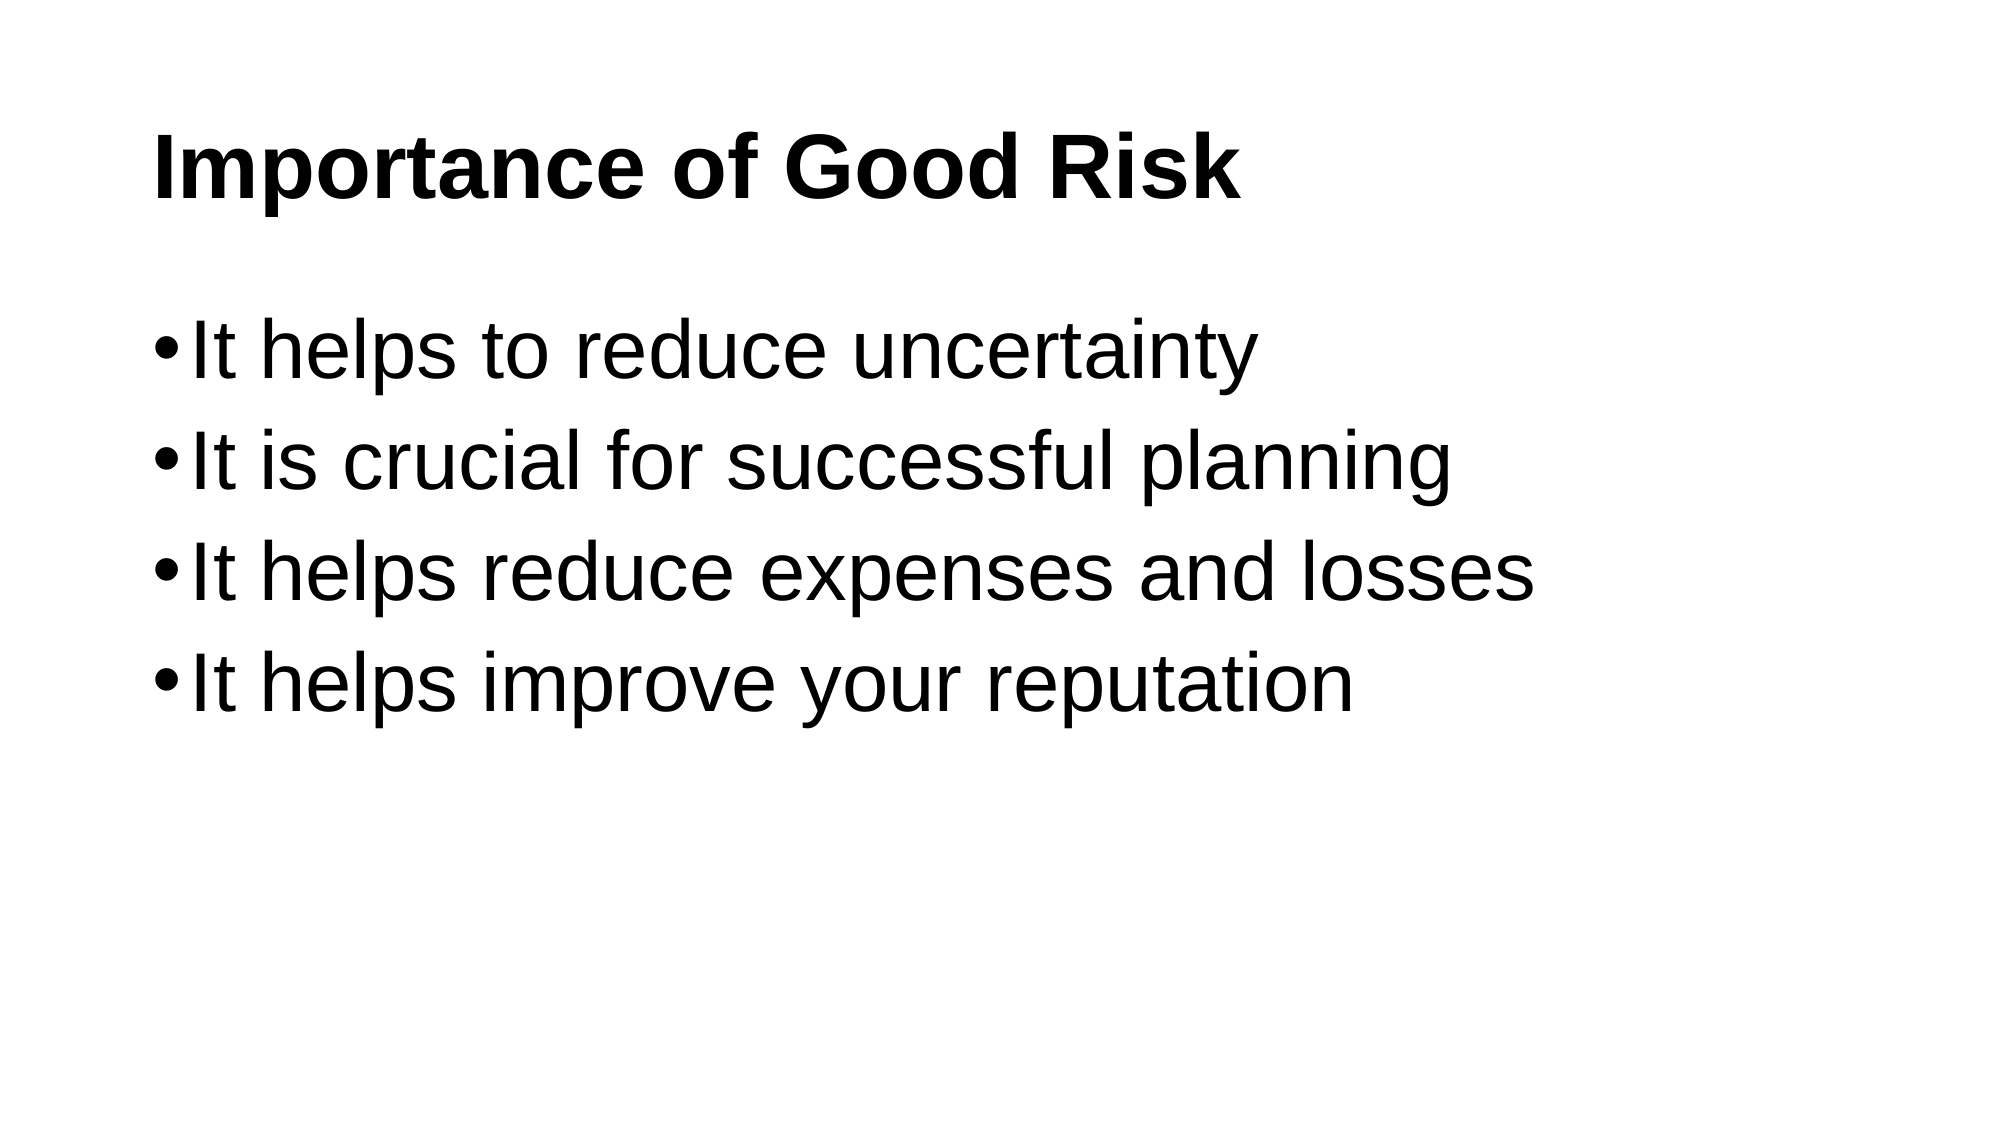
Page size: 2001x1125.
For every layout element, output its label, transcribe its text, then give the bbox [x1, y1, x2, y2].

title Importance of Good Risk [137, 59, 1863, 278]
list It helps to reduce uncertainty It is crucial for successful planning It helps reduce expenses and losses It helps improve your reputation [137, 299, 1863, 1014]
